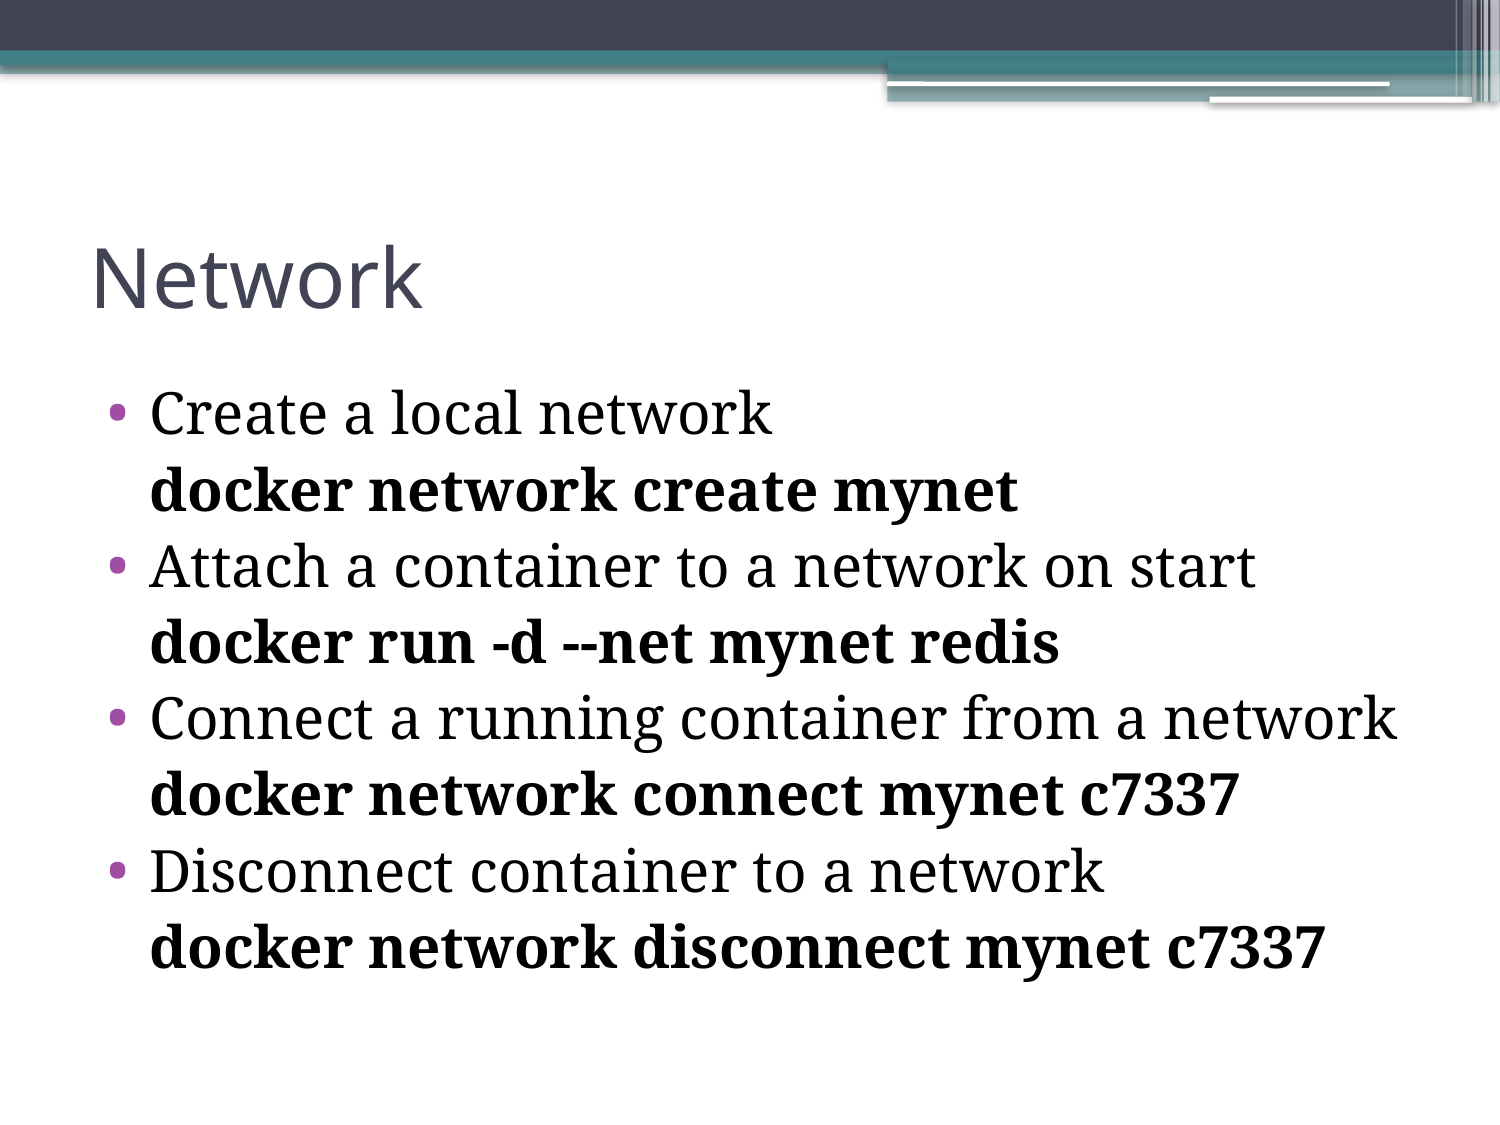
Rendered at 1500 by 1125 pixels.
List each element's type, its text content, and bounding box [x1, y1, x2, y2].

list Create a local network docker network create mynet Attach a container to a network on start docker run -d --net mynet redis Connect a running container from a network docker network connect mynet c7337 Disconnect container to a network docker network disconnect mynet c7337 [75, 368, 1425, 1079]
title Network [75, 187, 1425, 363]
